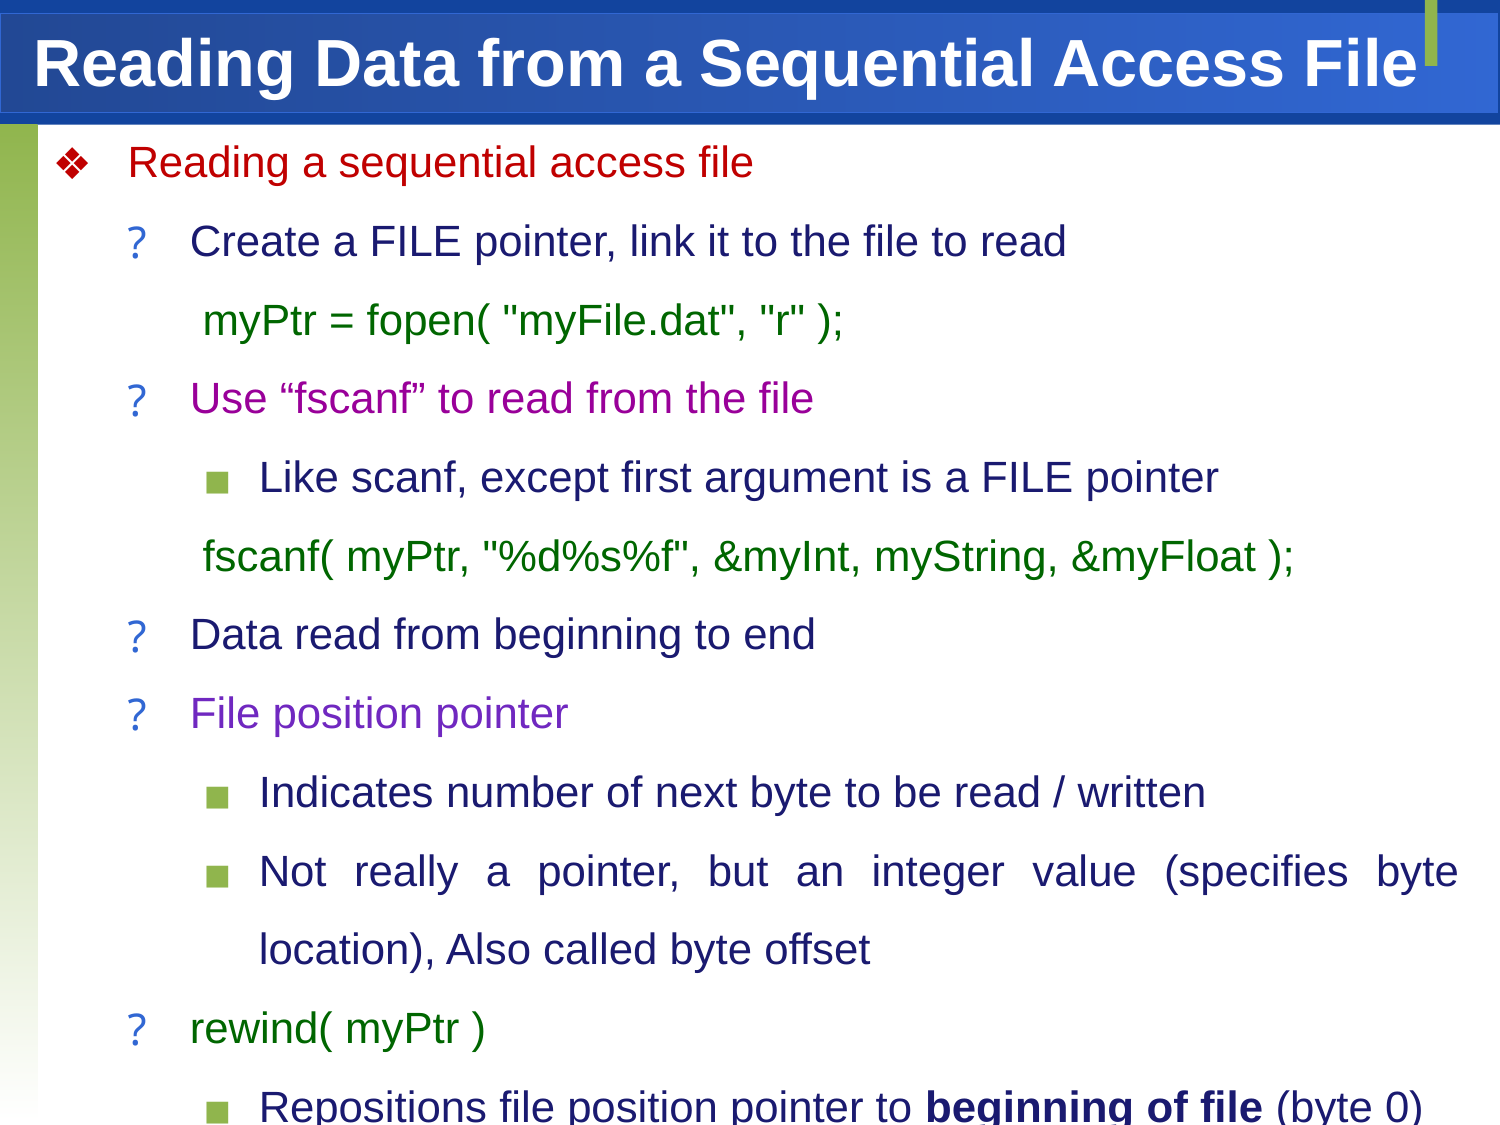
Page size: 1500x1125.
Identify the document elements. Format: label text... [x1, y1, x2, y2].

title Reading Data from a Sequential Access File [0, 12, 1500, 100]
list Reading a sequential access file Create a FILE pointer, link it to the file to read myPtr = fopen( "myFile.dat", "r" ); Use “fscanf” to read from the file Like scanf, except first argument is a FILE pointer fscanf( myPtr, "%d%s%f", &myInt, myString, &myFloat ); Data read from beginning to end File position pointer Indicates number of next byte to be read / written Not really a pointer, but an integer value (specifies byte location), Also called byte offset rewind( myPtr ) Repositions file position pointer to beginning of file (byte 0) [37, 99, 1475, 1125]
